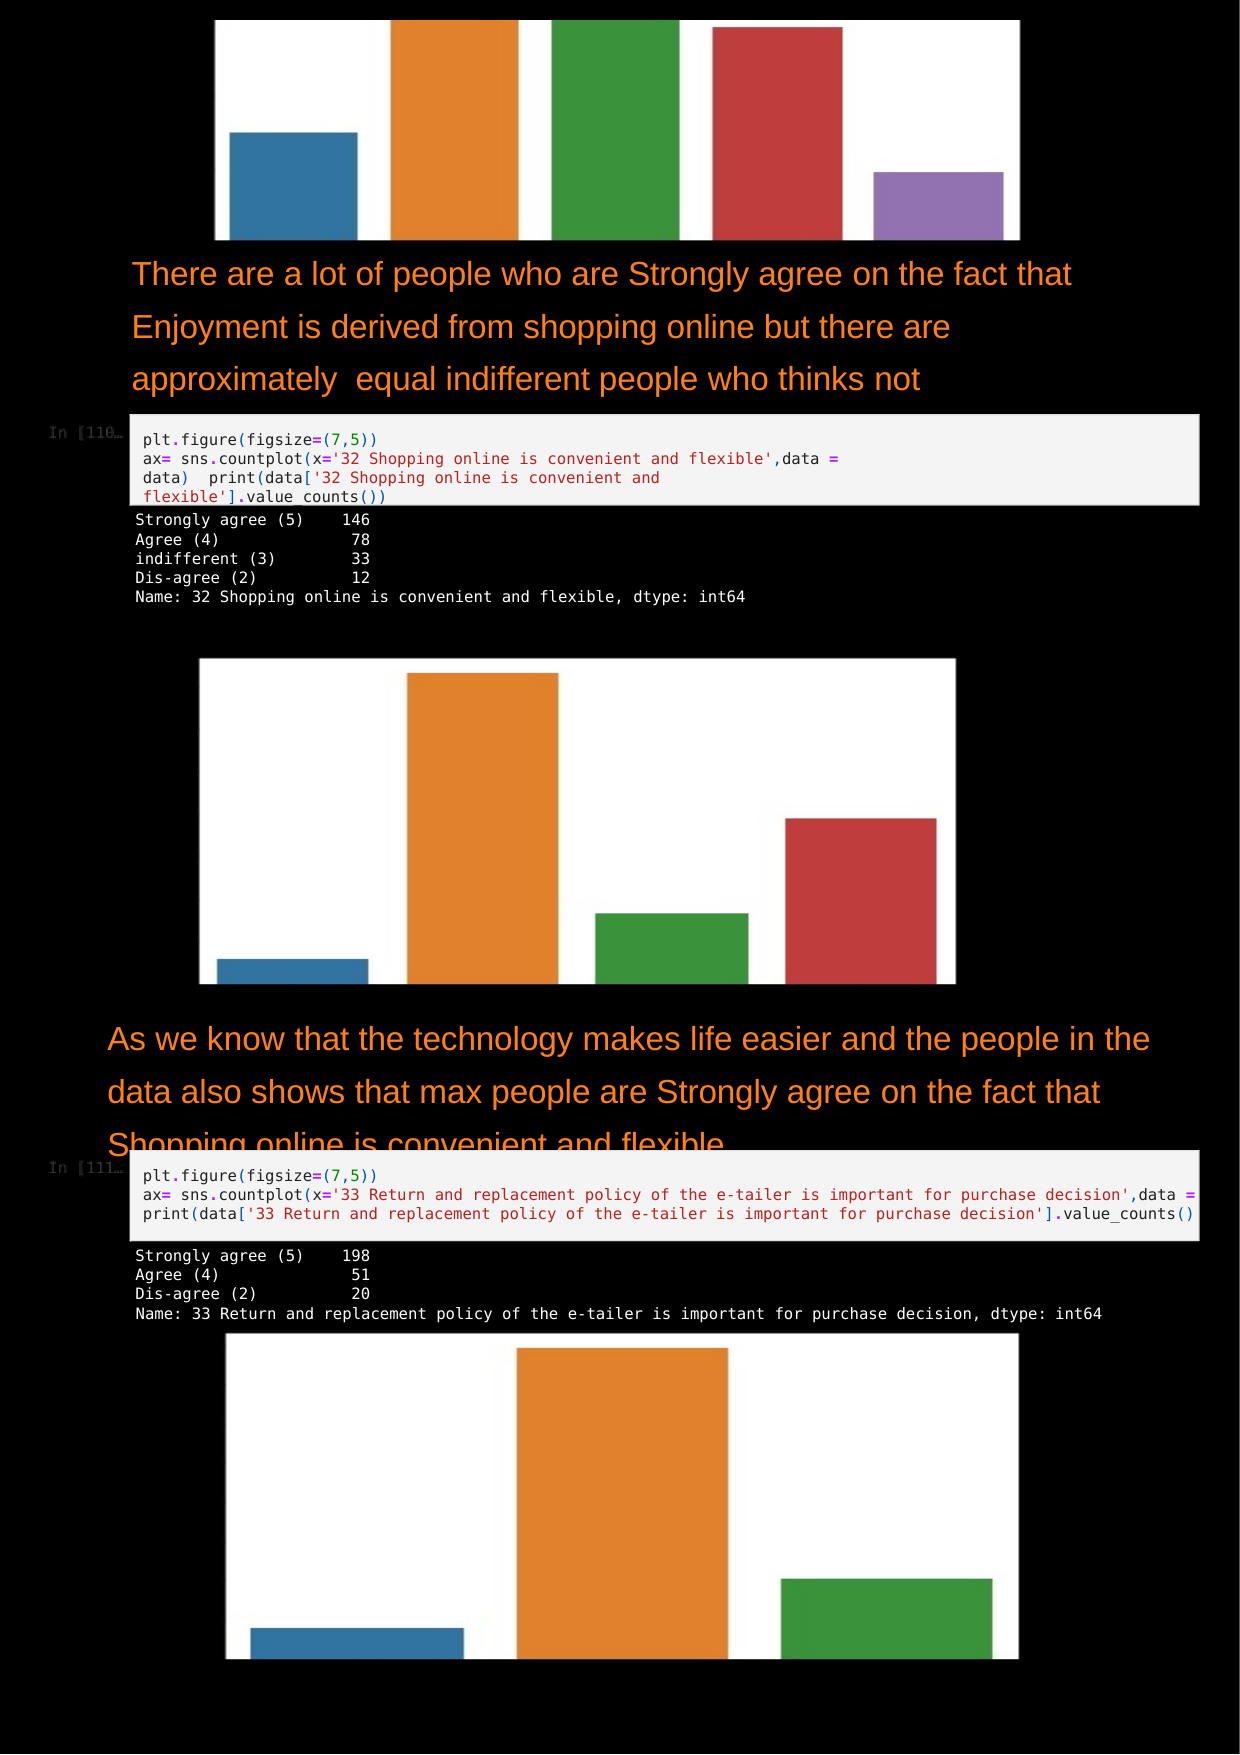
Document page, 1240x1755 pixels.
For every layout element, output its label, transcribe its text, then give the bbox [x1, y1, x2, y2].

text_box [38, 413, 1200, 506]
text_box Name: 33 Return and replacement policy of the e-tailer is important for purchase decision, dtype: int64 [133, 1301, 1104, 1323]
text_box 146 78 33 12 [339, 507, 373, 584]
text_box As we know that the technology makes life easier and the people in the data also shows that max people are Strongly agree on the fact that Shopping online is convenient and flexible [105, 1002, 1195, 1149]
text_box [38, 1149, 1200, 1242]
text_box [107, 649, 970, 1002]
text_box There are a lot of people who are Strongly agree on the fact that Enjoyment is derived from shopping online but there are approximately equal indifferent people who thinks not [129, 237, 1141, 398]
text_box Strongly agree (5) Agree (4) indifferent (3) Dis-agree (2) [133, 507, 307, 584]
text_box Name: 32 Shopping online is convenient and flexible, dtype: int64 [133, 584, 748, 606]
text_box 198 51 20 [339, 1243, 373, 1301]
text_box [129, 20, 1033, 237]
text_box [129, 1324, 1058, 1705]
text_box Strongly agree (5) Agree (4) Dis-agree (2) [133, 1243, 307, 1301]
